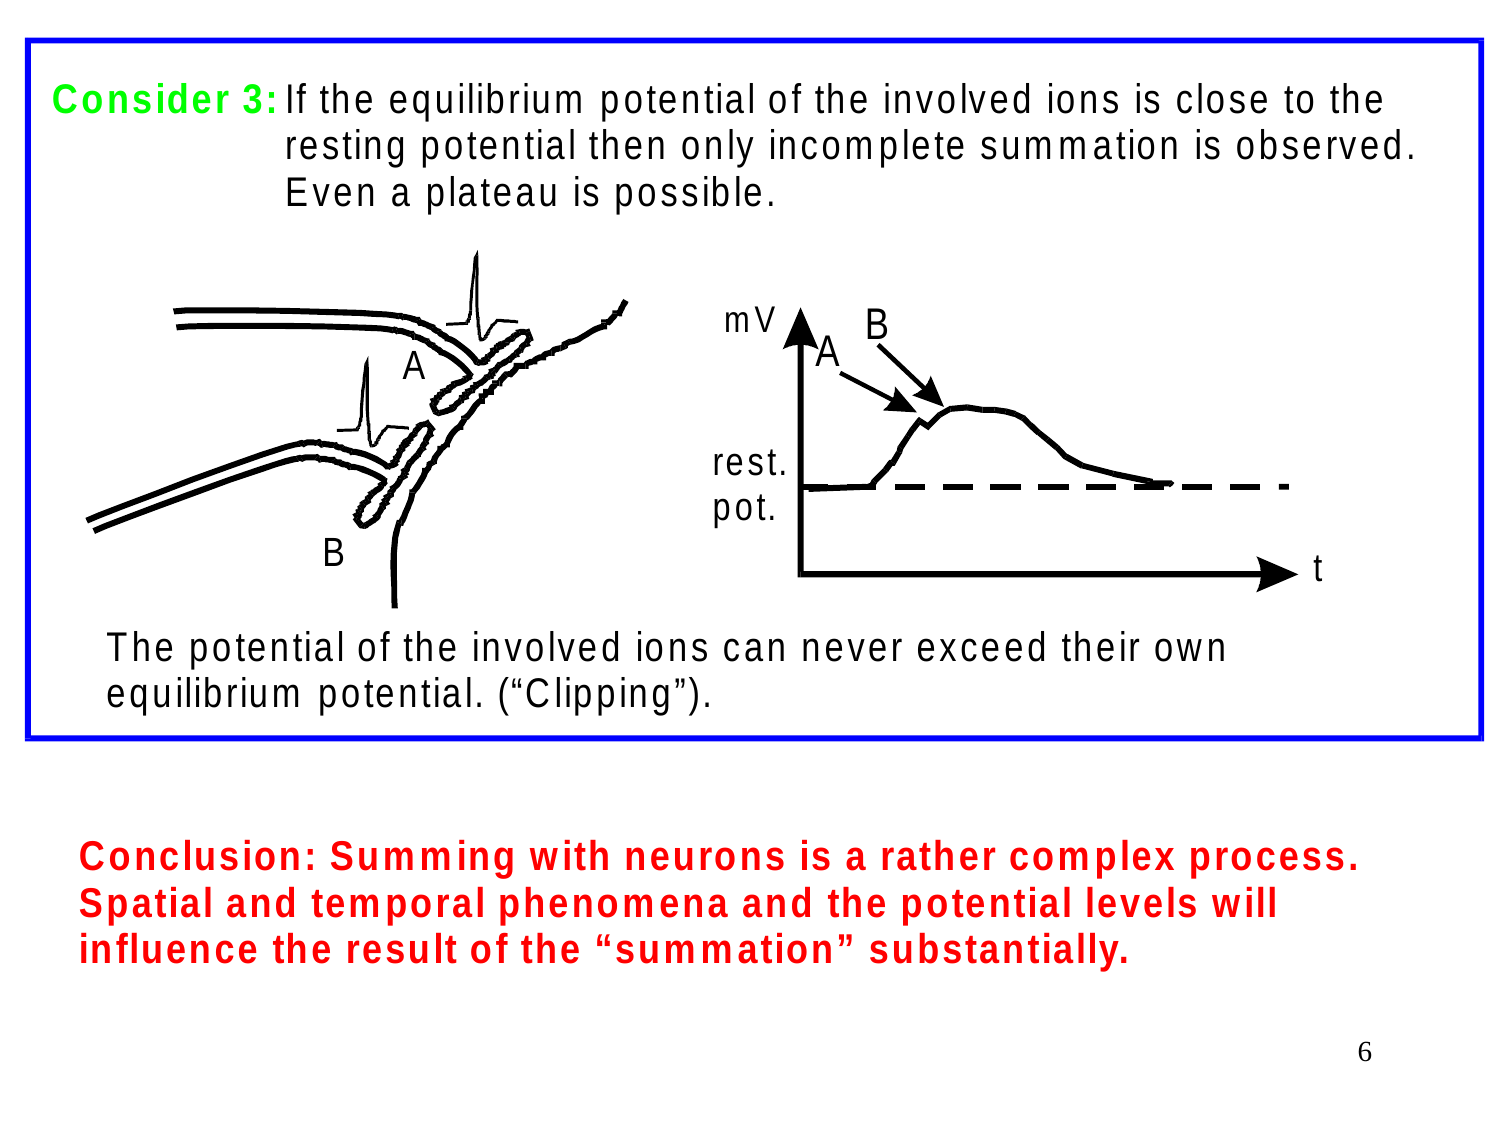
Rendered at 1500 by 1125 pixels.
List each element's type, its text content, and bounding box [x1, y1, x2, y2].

picture [24, 37, 1500, 742]
picture [37, 828, 1500, 1038]
slide_number 6 [1074, 1038, 1388, 1100]
